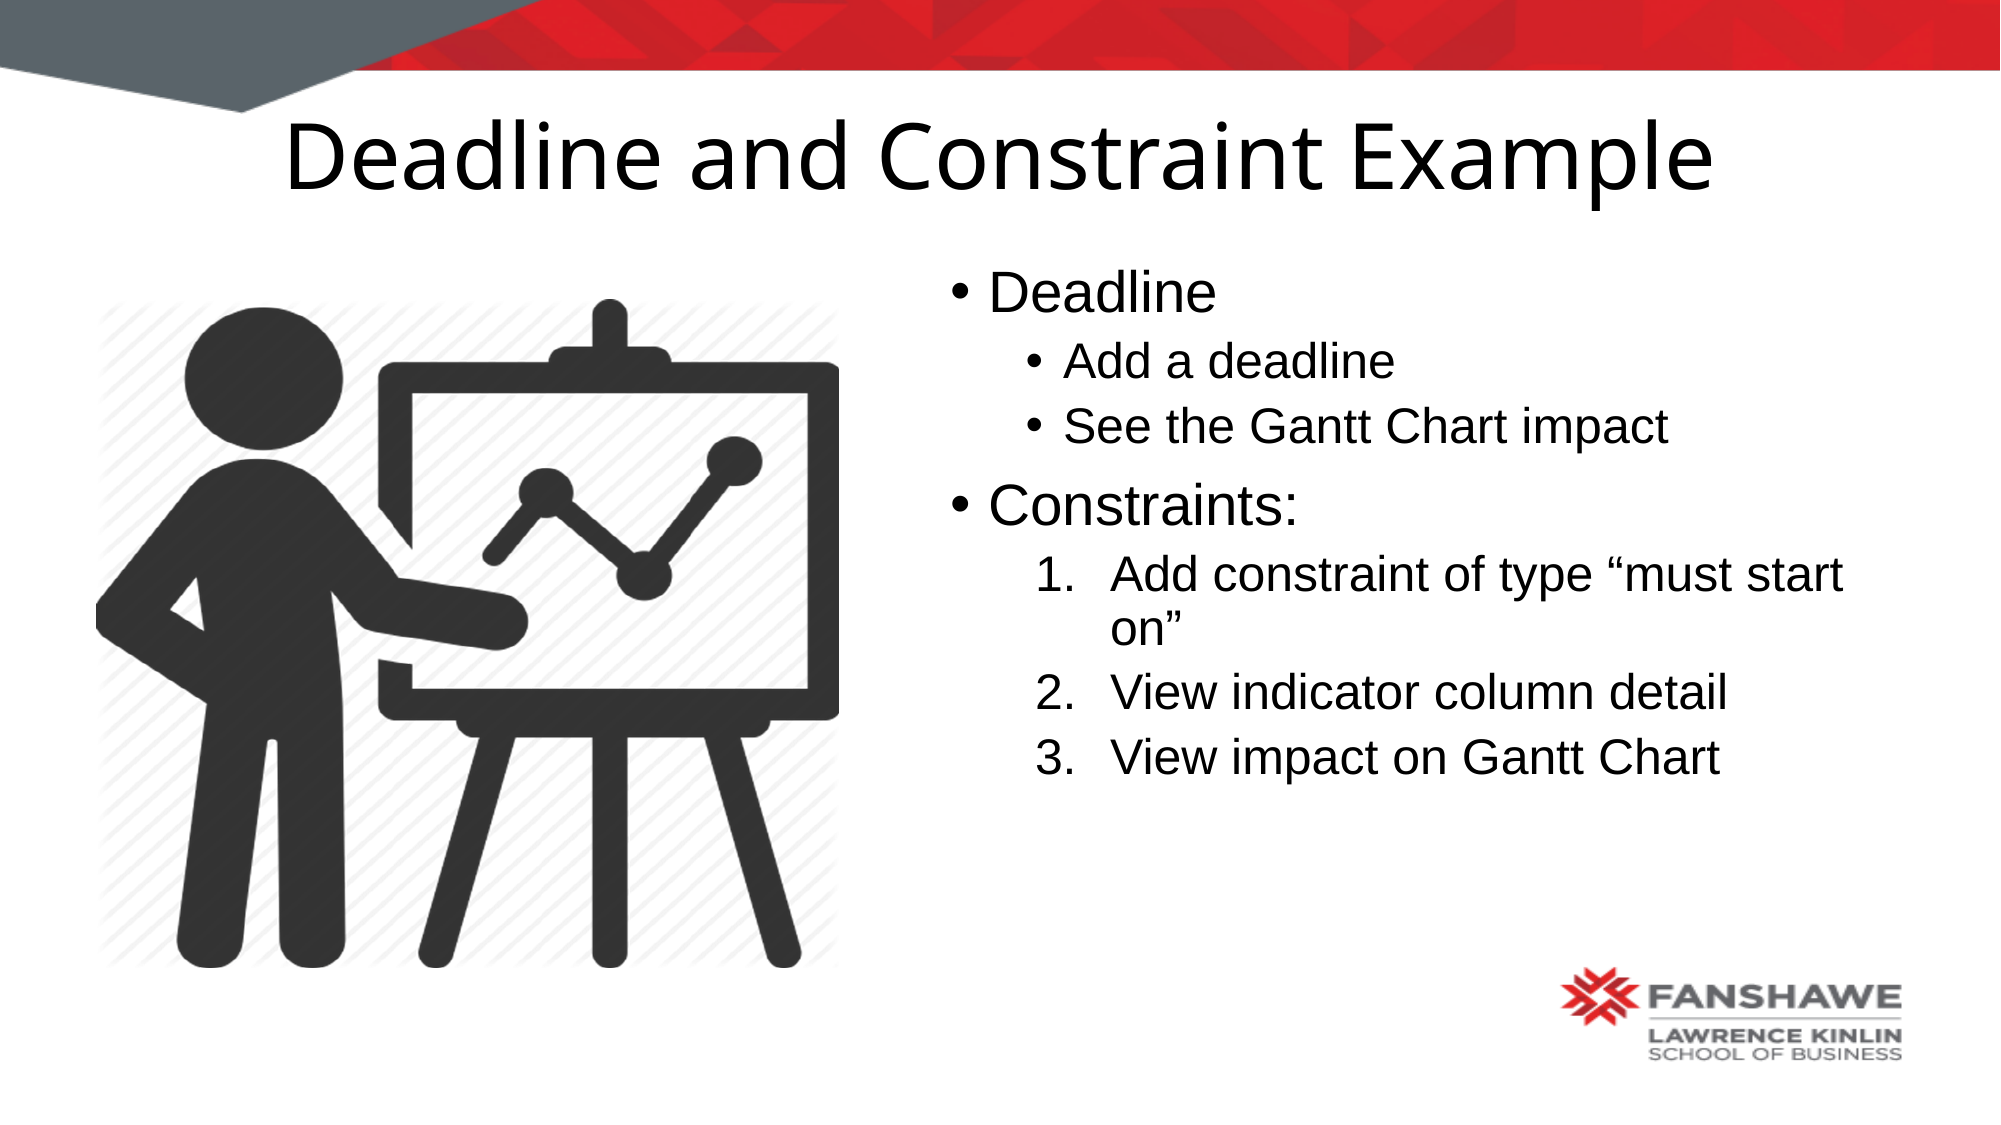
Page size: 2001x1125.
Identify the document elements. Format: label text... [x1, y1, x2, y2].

list Deadline Add a deadline See the Gantt Chart impact Constraints: Add constraint of type “must start on” View indicator column detail View impact on Gantt Chart [935, 255, 1863, 1024]
picture [0, 299, 2000, 1125]
title Deadline and Constraint Example [137, 59, 1863, 245]
picture [0, 0, 2000, 114]
